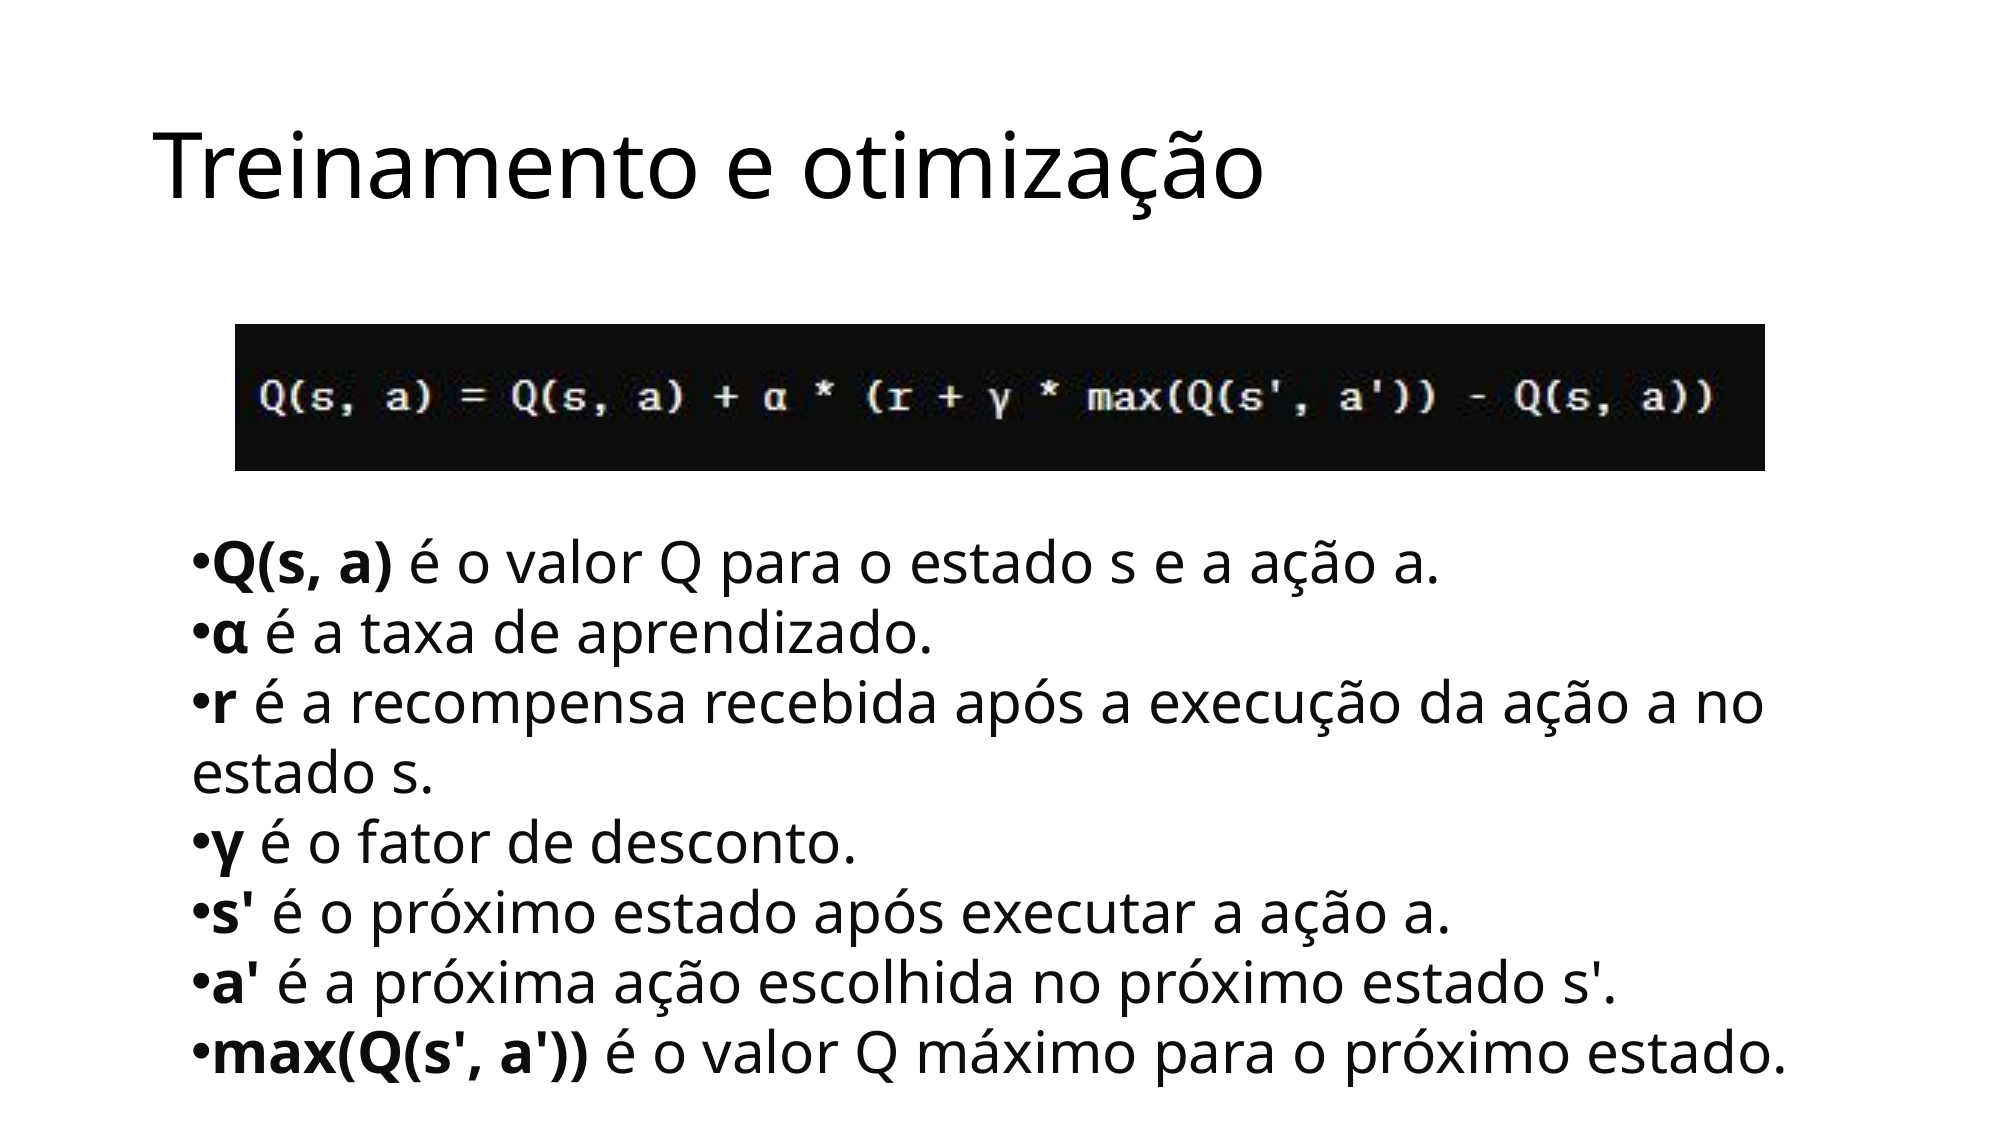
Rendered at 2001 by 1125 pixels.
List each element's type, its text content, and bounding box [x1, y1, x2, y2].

text_box Q(s, a) é o valor Q para o estado s e a ação a. α é a taxa de aprendizado. r é a recompensa recebida após a execução da ação a no estado s. γ é o fator de desconto. s' é o próximo estado após executar a ação a. a' é a próxima ação escolhida no próximo estado s'. max(Q(s', a')) é o valor Q máximo para o próximo estado. [176, 517, 1824, 1093]
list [235, 324, 1765, 471]
title Treinamento e otimização [137, 59, 1863, 278]
